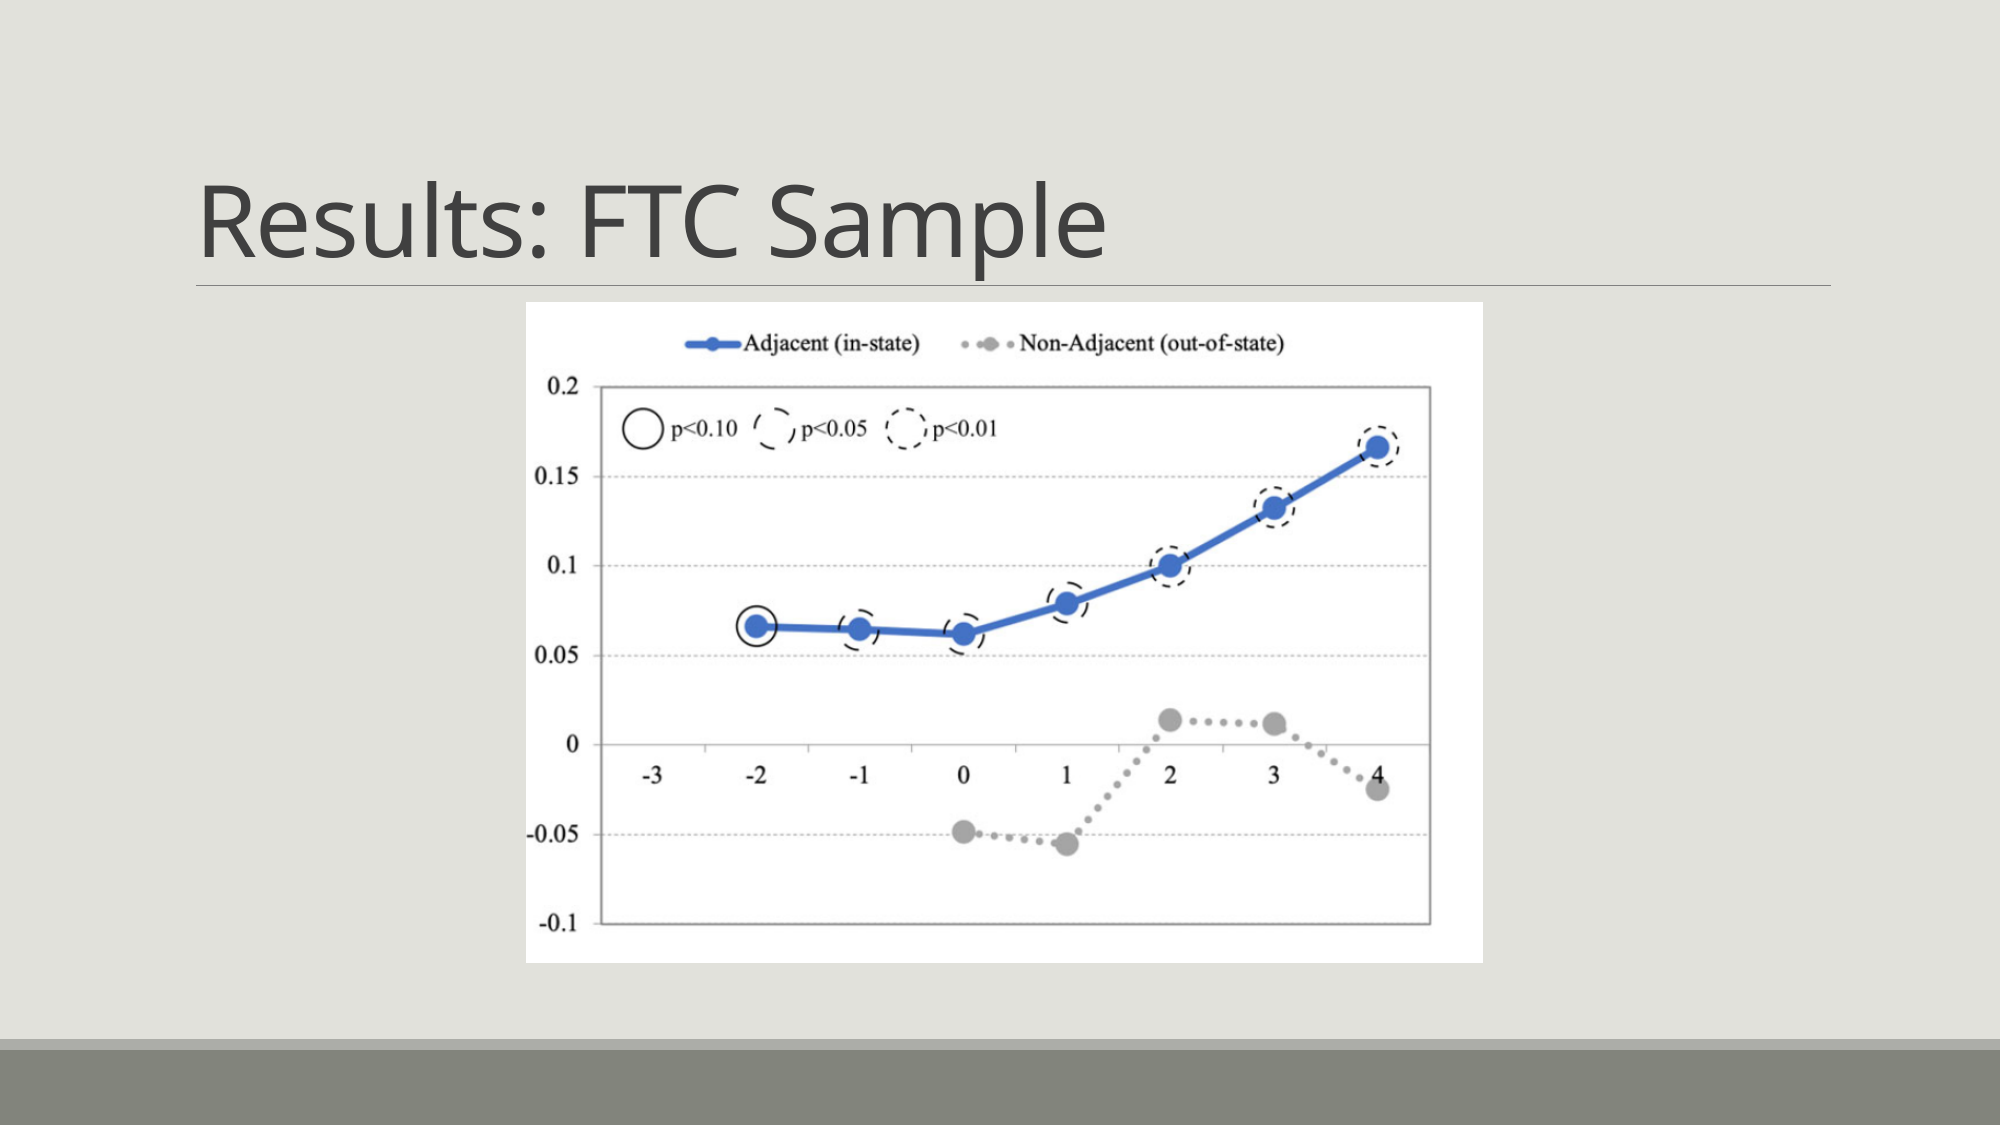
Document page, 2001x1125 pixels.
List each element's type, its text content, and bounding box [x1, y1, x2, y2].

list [526, 302, 1484, 964]
title Results: FTC Sample [180, 47, 1830, 285]
